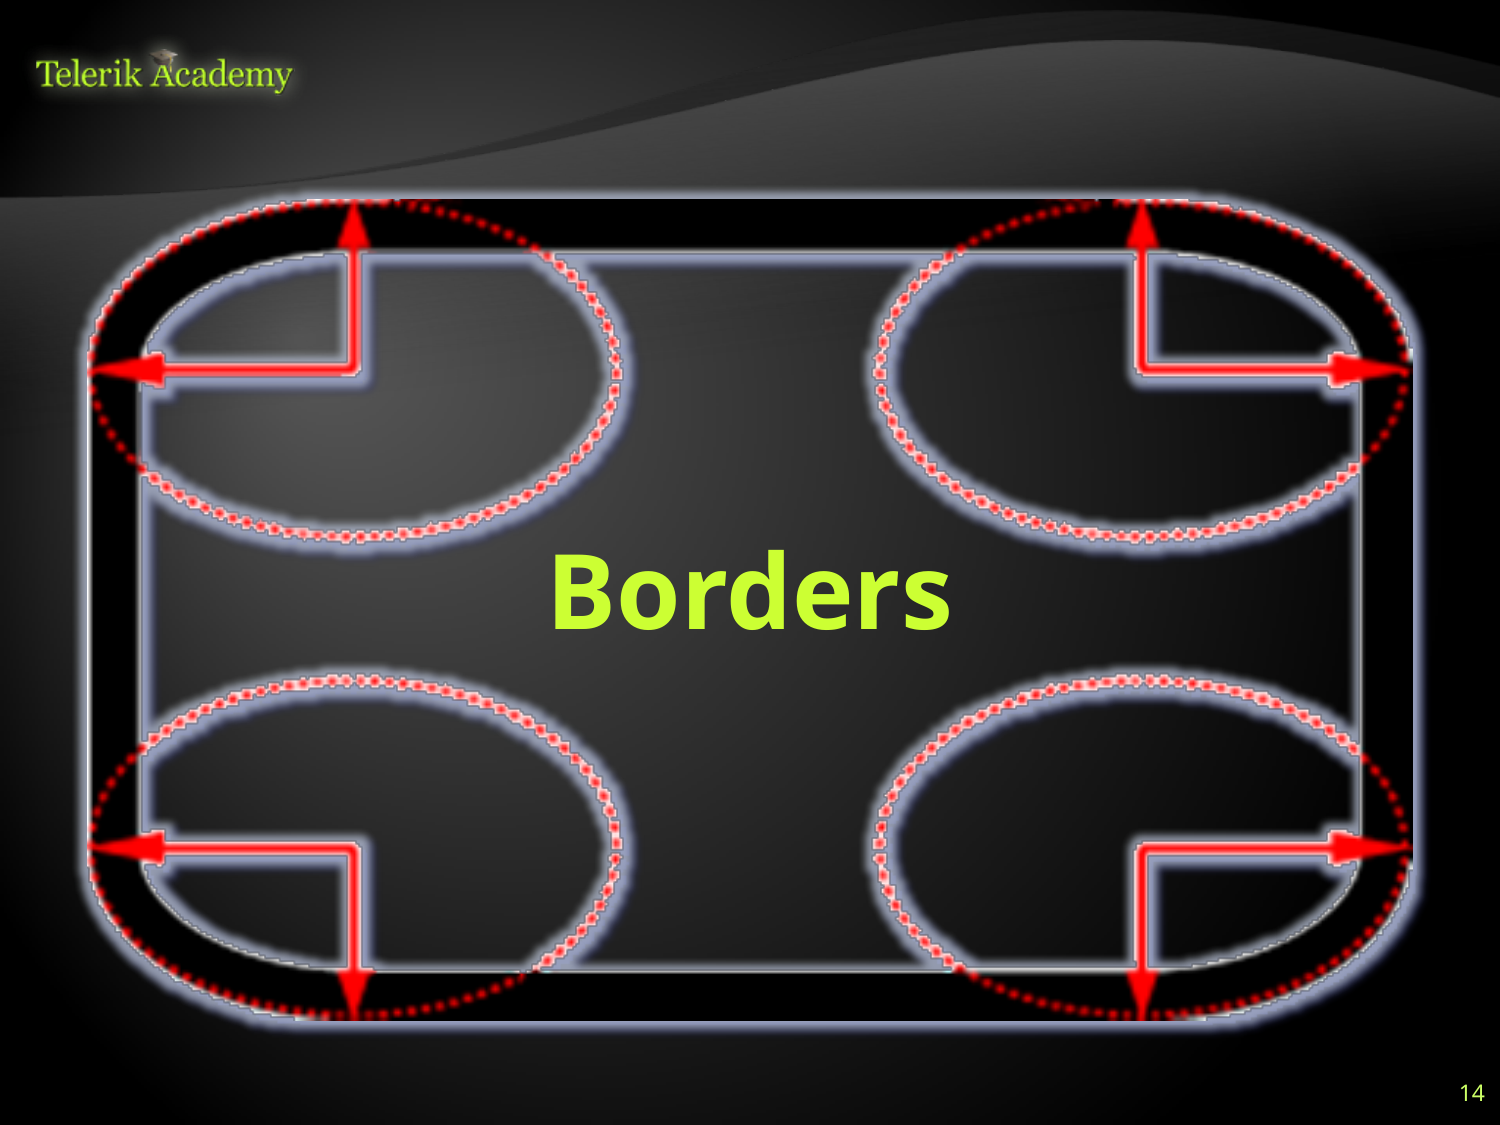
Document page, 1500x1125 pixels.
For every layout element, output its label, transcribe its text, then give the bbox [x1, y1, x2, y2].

slide_number 14 [1425, 1074, 1500, 1113]
picture [0, 0, 1500, 1125]
